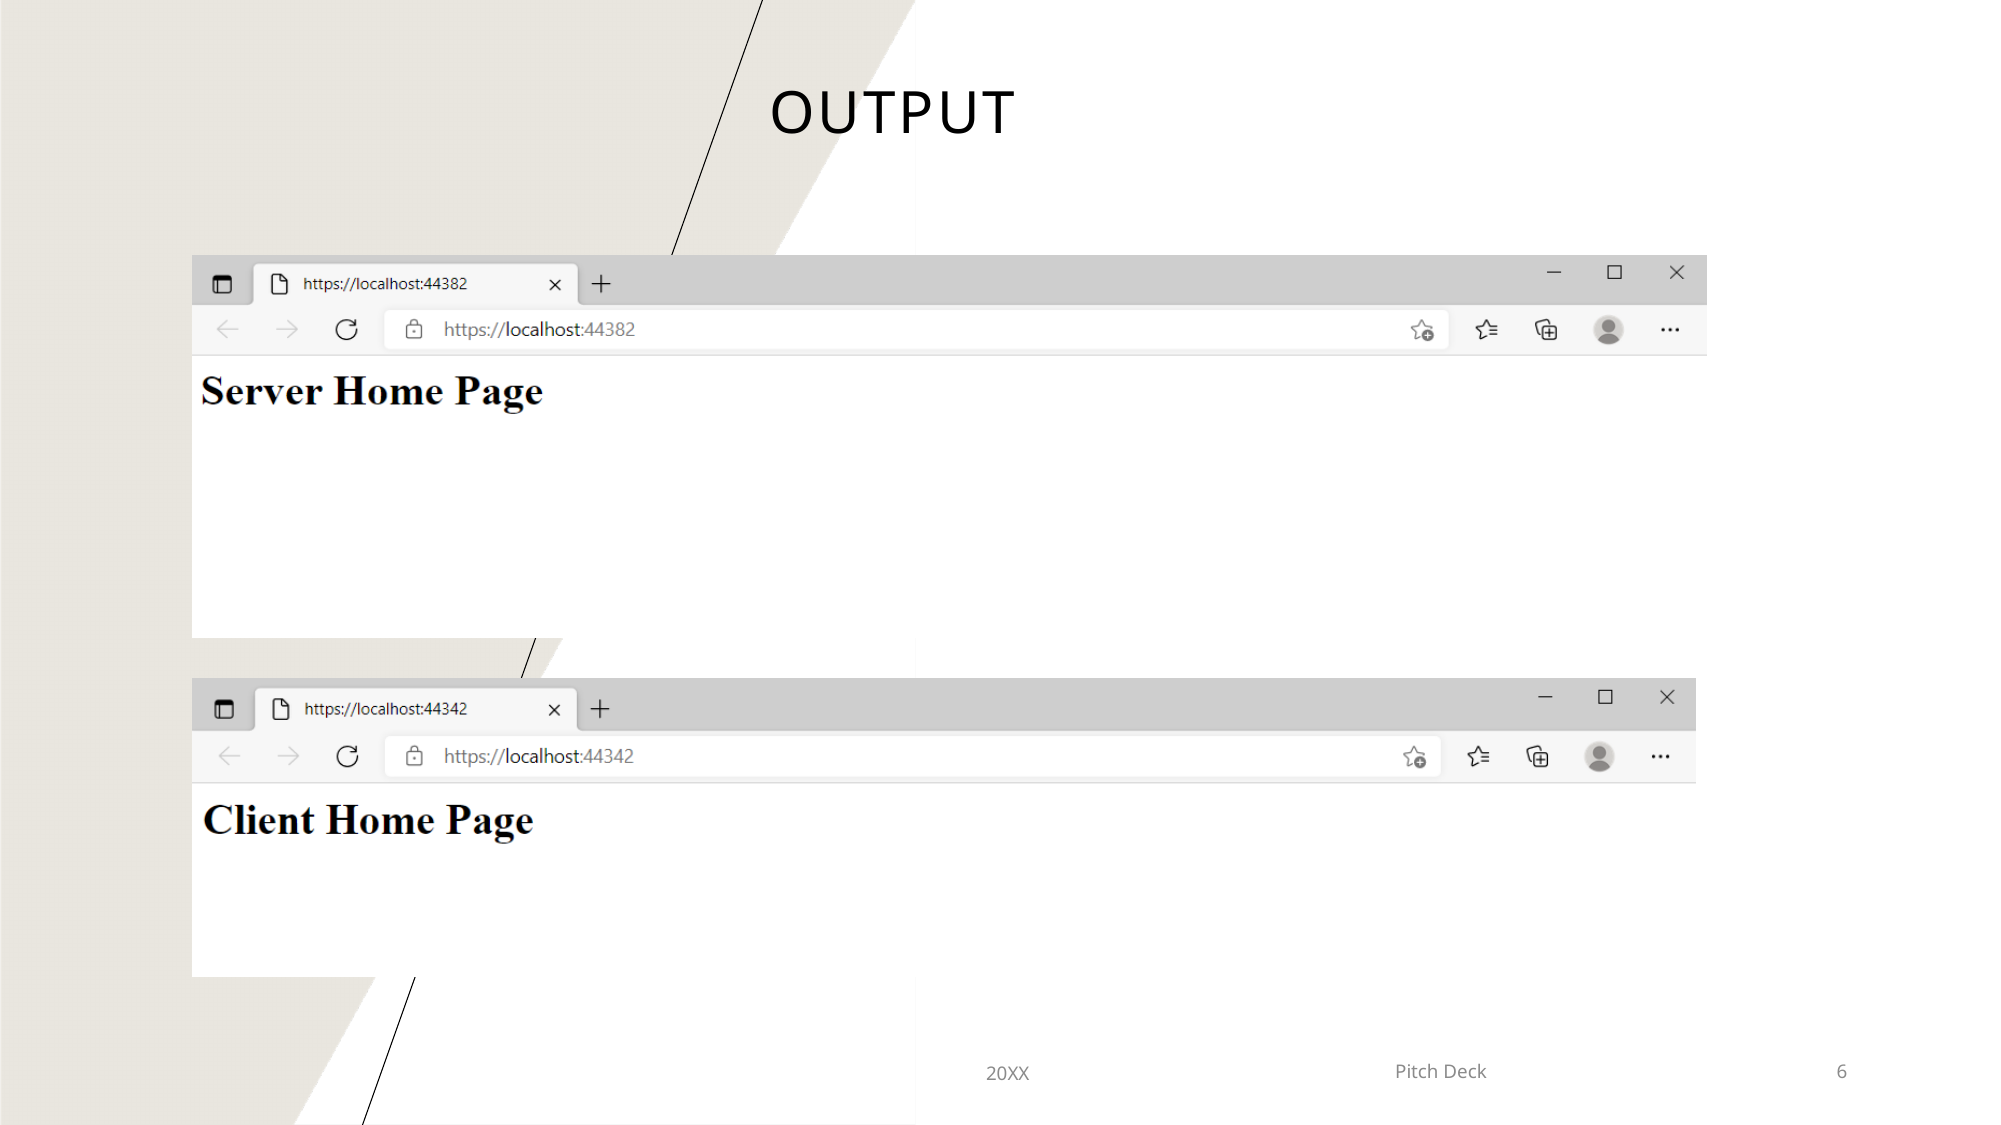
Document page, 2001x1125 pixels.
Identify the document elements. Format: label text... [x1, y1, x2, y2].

footer Pitch Deck [1174, 1042, 1707, 1103]
slide_number 20XX [971, 1042, 1127, 1103]
picture [0, 0, 1707, 1125]
title Output [754, 76, 1646, 174]
slide_number 6 [1755, 1042, 1863, 1103]
